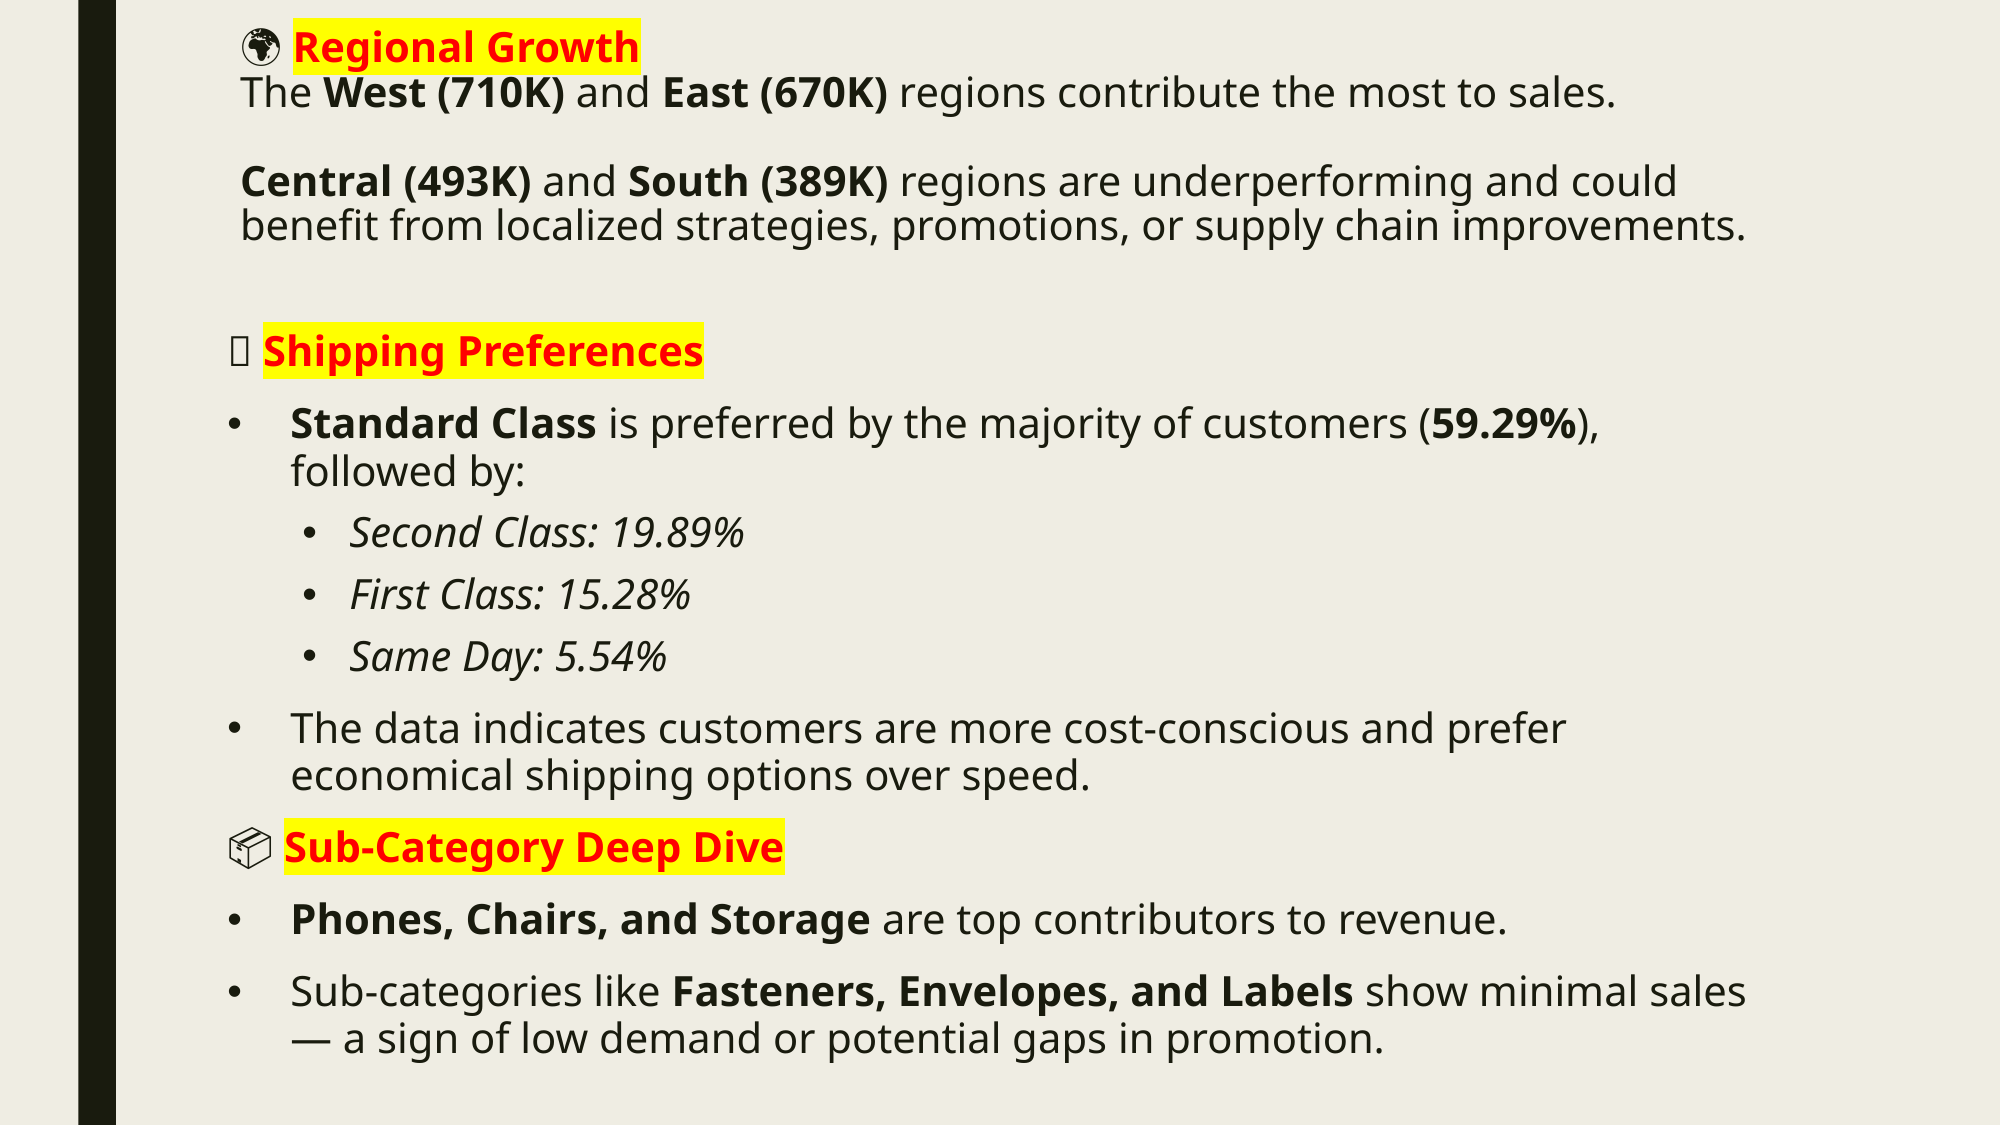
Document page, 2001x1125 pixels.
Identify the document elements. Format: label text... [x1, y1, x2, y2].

title 🌍 Regional Growth The West (710K) and East (670K) regions contribute the most to sales. Central (493K) and South (389K) regions are underperforming and could benefit from localized strategies, promotions, or supply chain improvements. [225, 19, 1800, 300]
list 🚚 Shipping Preferences Standard Class is preferred by the majority of customers (59.29%), followed by: Second Class: 19.89% First Class: 15.28% Same Day: 5.54% The data indicates customers are more cost-conscious and prefer economical shipping options over speed. 📦 Sub-Category Deep Dive Phones, Chairs, and Storage are top contributors to revenue. Sub-categories like Fasteners, Envelopes, and Labels show minimal sales — a sign of low demand or potential gaps in promotion. [212, 321, 1788, 1072]
